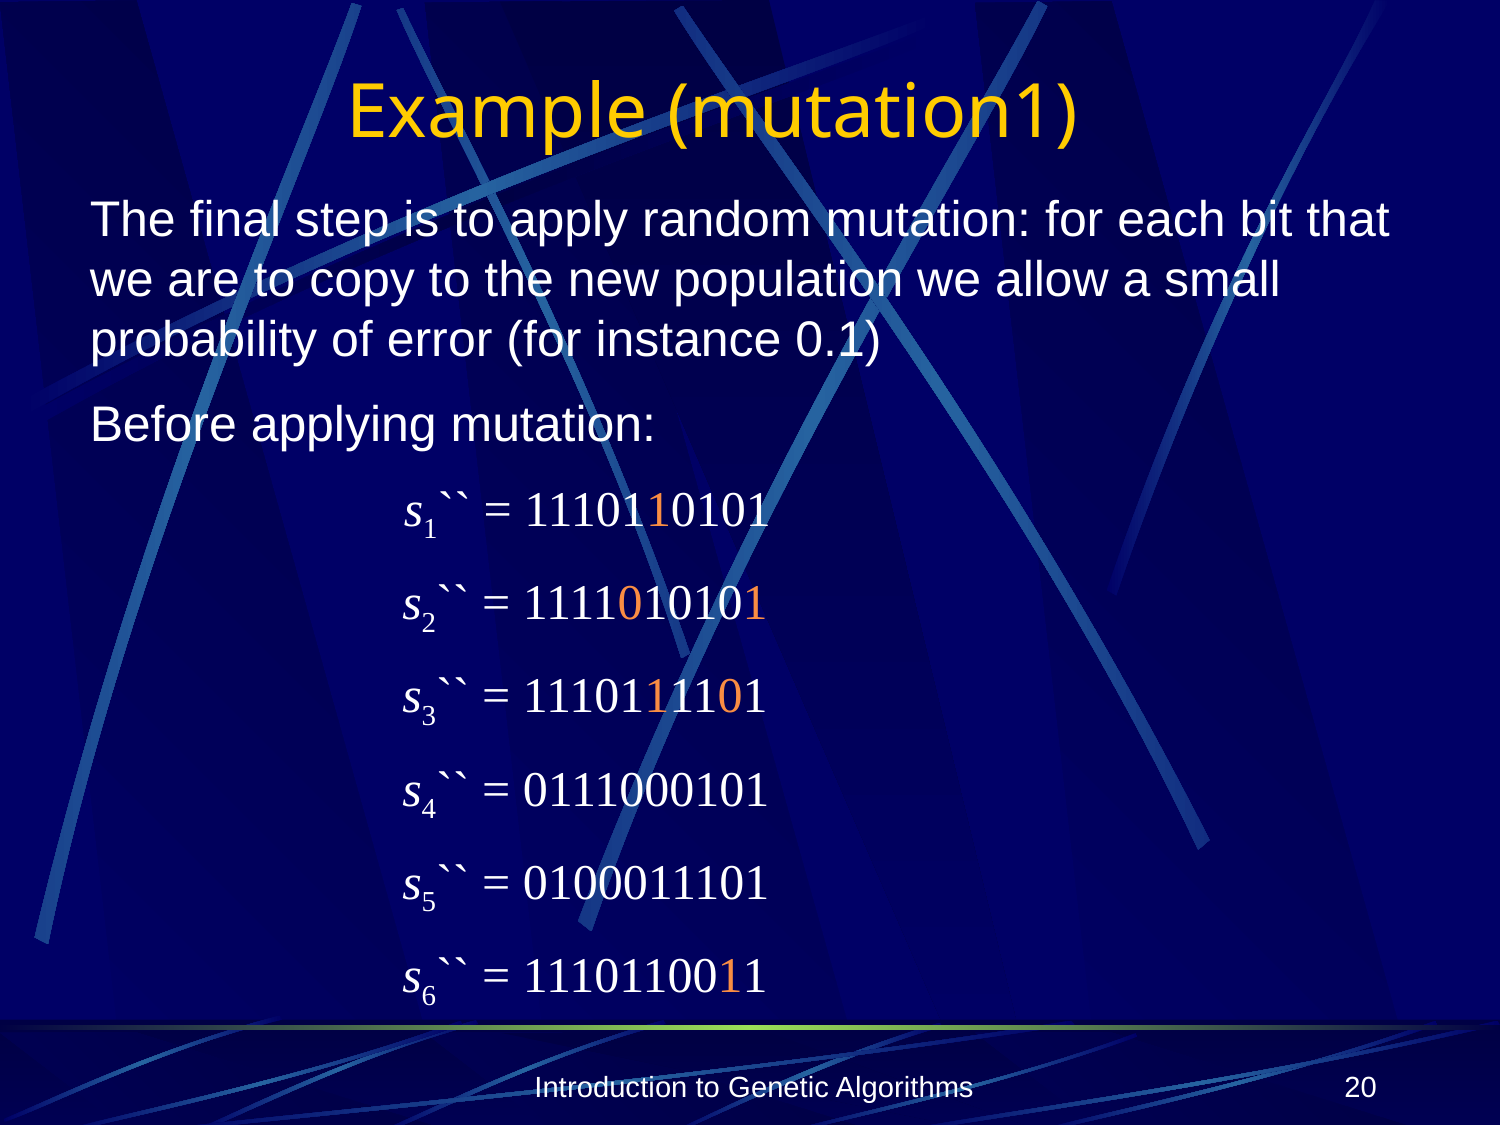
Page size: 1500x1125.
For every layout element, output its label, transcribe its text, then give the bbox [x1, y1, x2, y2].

footer Introduction to Genetic Algorithms [516, 1035, 993, 1111]
slide_number 20 [1079, 1035, 1393, 1111]
title Example (mutation1) [74, 54, 1351, 161]
text_box The final step is to apply random mutation: for each bit that we are to copy to the new population we allow a small probability of error (for instance 0.1) Before applying mutation: s1`` = 1110110101 s2`` = 1111010101 s3`` = 1110111101 s4`` = 0111000101 s5`` = 0100011101 s6`` = 1110110011 [74, 178, 1438, 1019]
